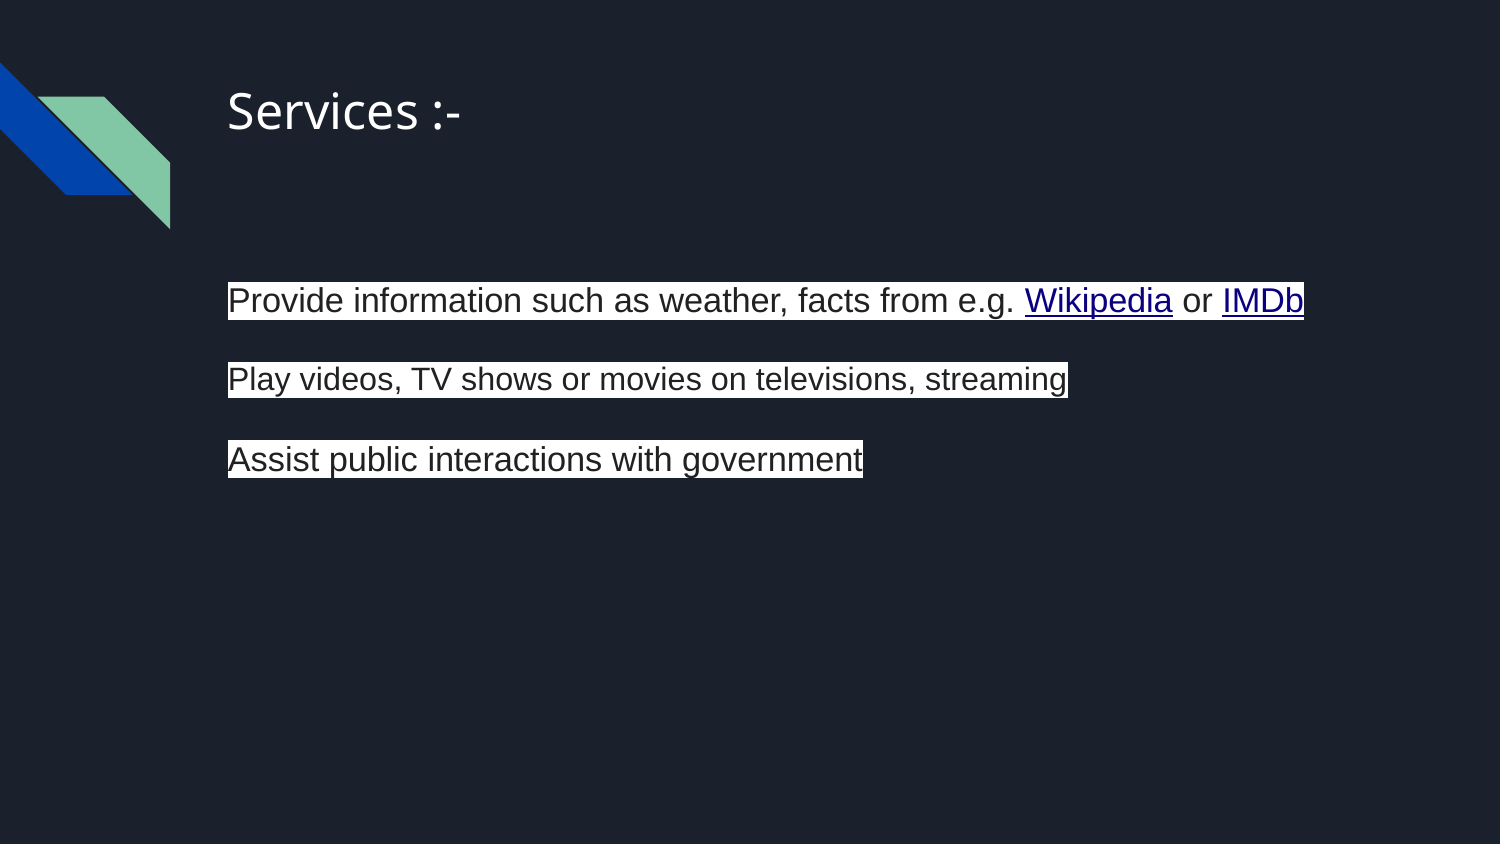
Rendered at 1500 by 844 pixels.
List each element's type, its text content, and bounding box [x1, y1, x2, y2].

title Services :- [212, 64, 1368, 215]
list Provide information such as weather, facts from e.g. Wikipedia or IMDb Play videos, TV shows or movies on televisions, streaming Assist public interactions with government [212, 257, 1368, 735]
